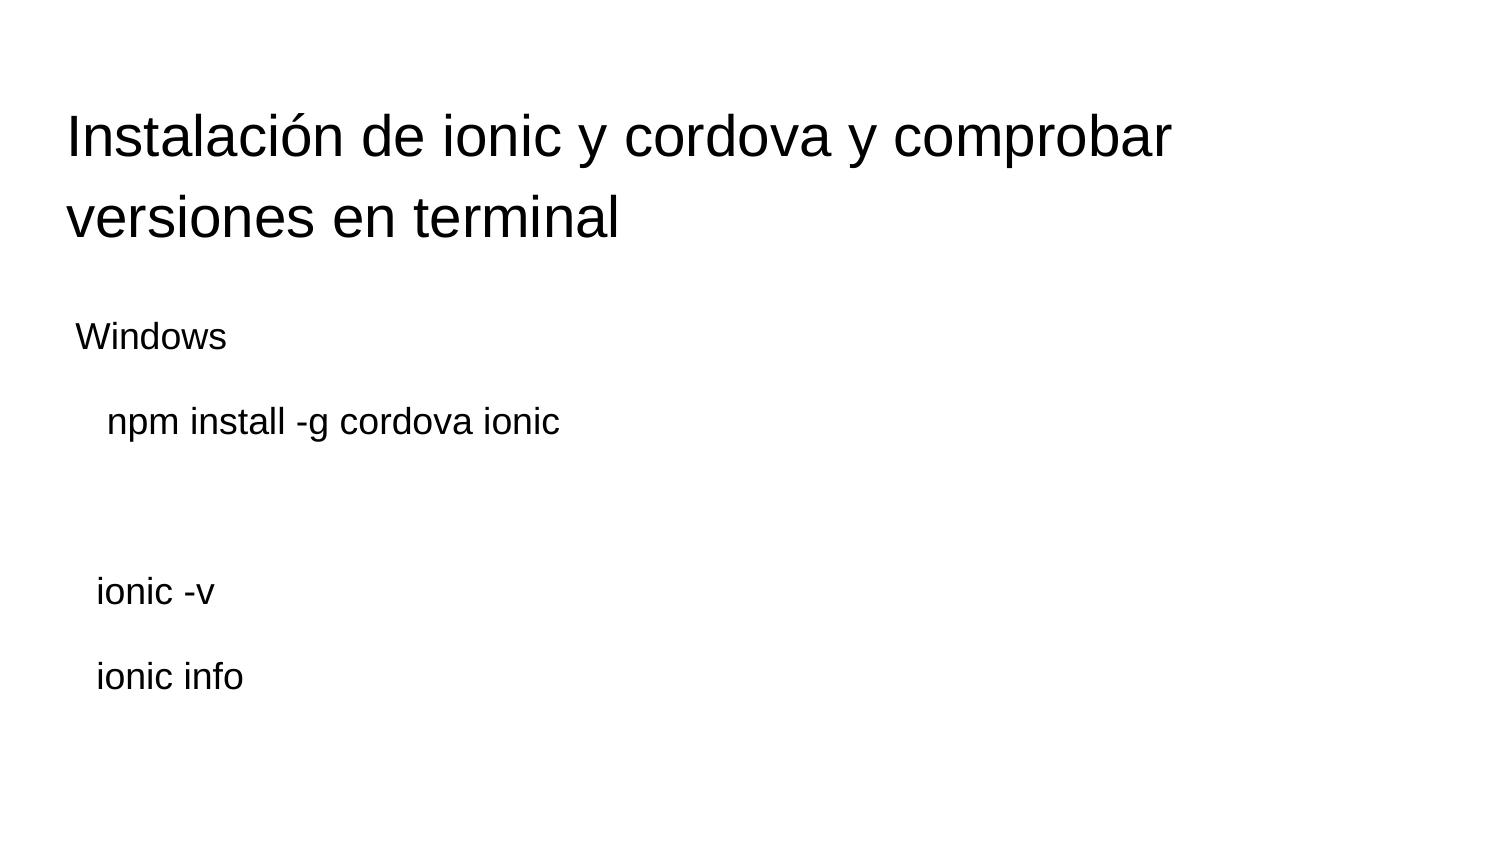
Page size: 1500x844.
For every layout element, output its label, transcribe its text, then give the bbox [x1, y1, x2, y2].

list Windows npm install -g cordova ionic ionic -v ionic info [60, 290, 1459, 734]
title Instalación de ionic y cordova y comprobar versiones en terminal [51, 72, 1449, 167]
